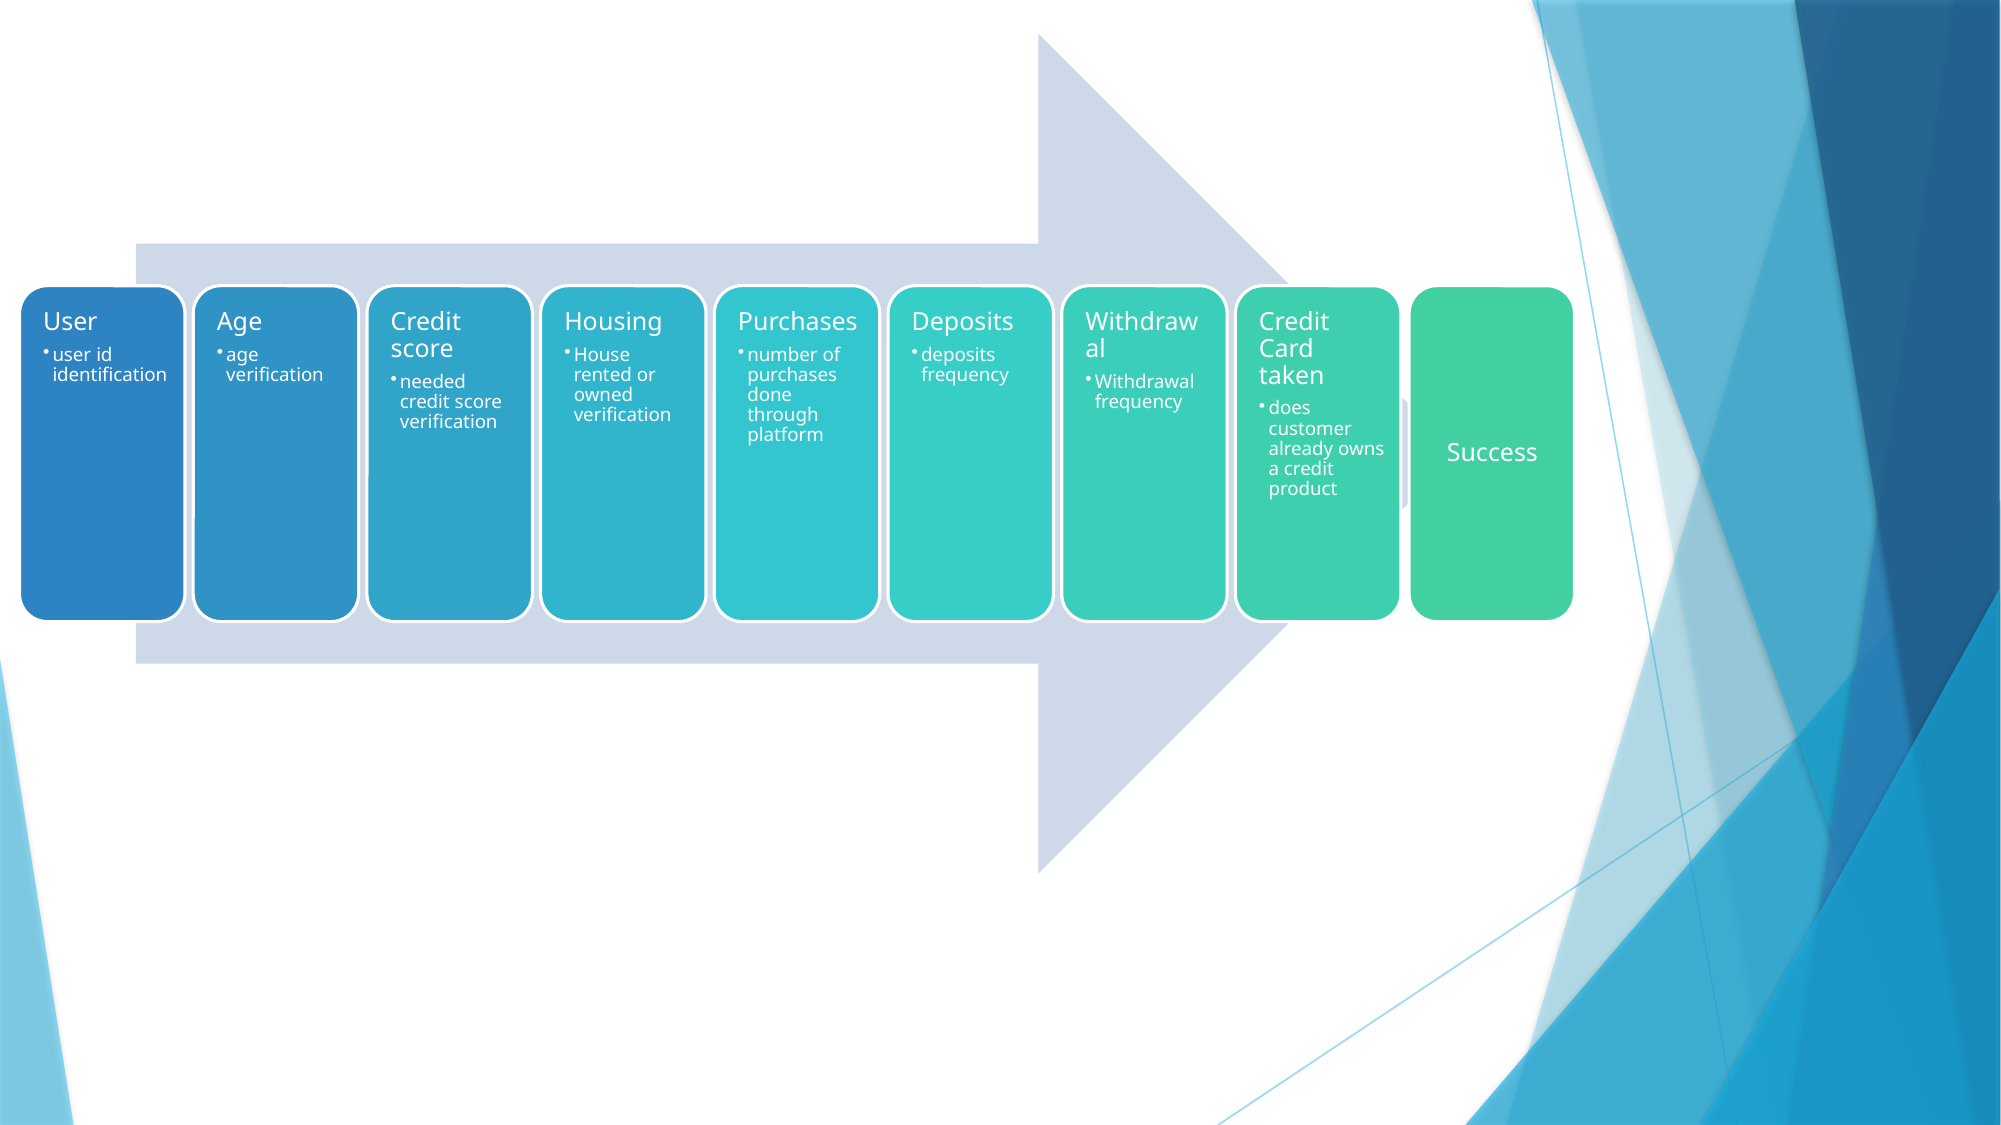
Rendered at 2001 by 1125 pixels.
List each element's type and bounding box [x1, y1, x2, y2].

list [18, 33, 1576, 875]
